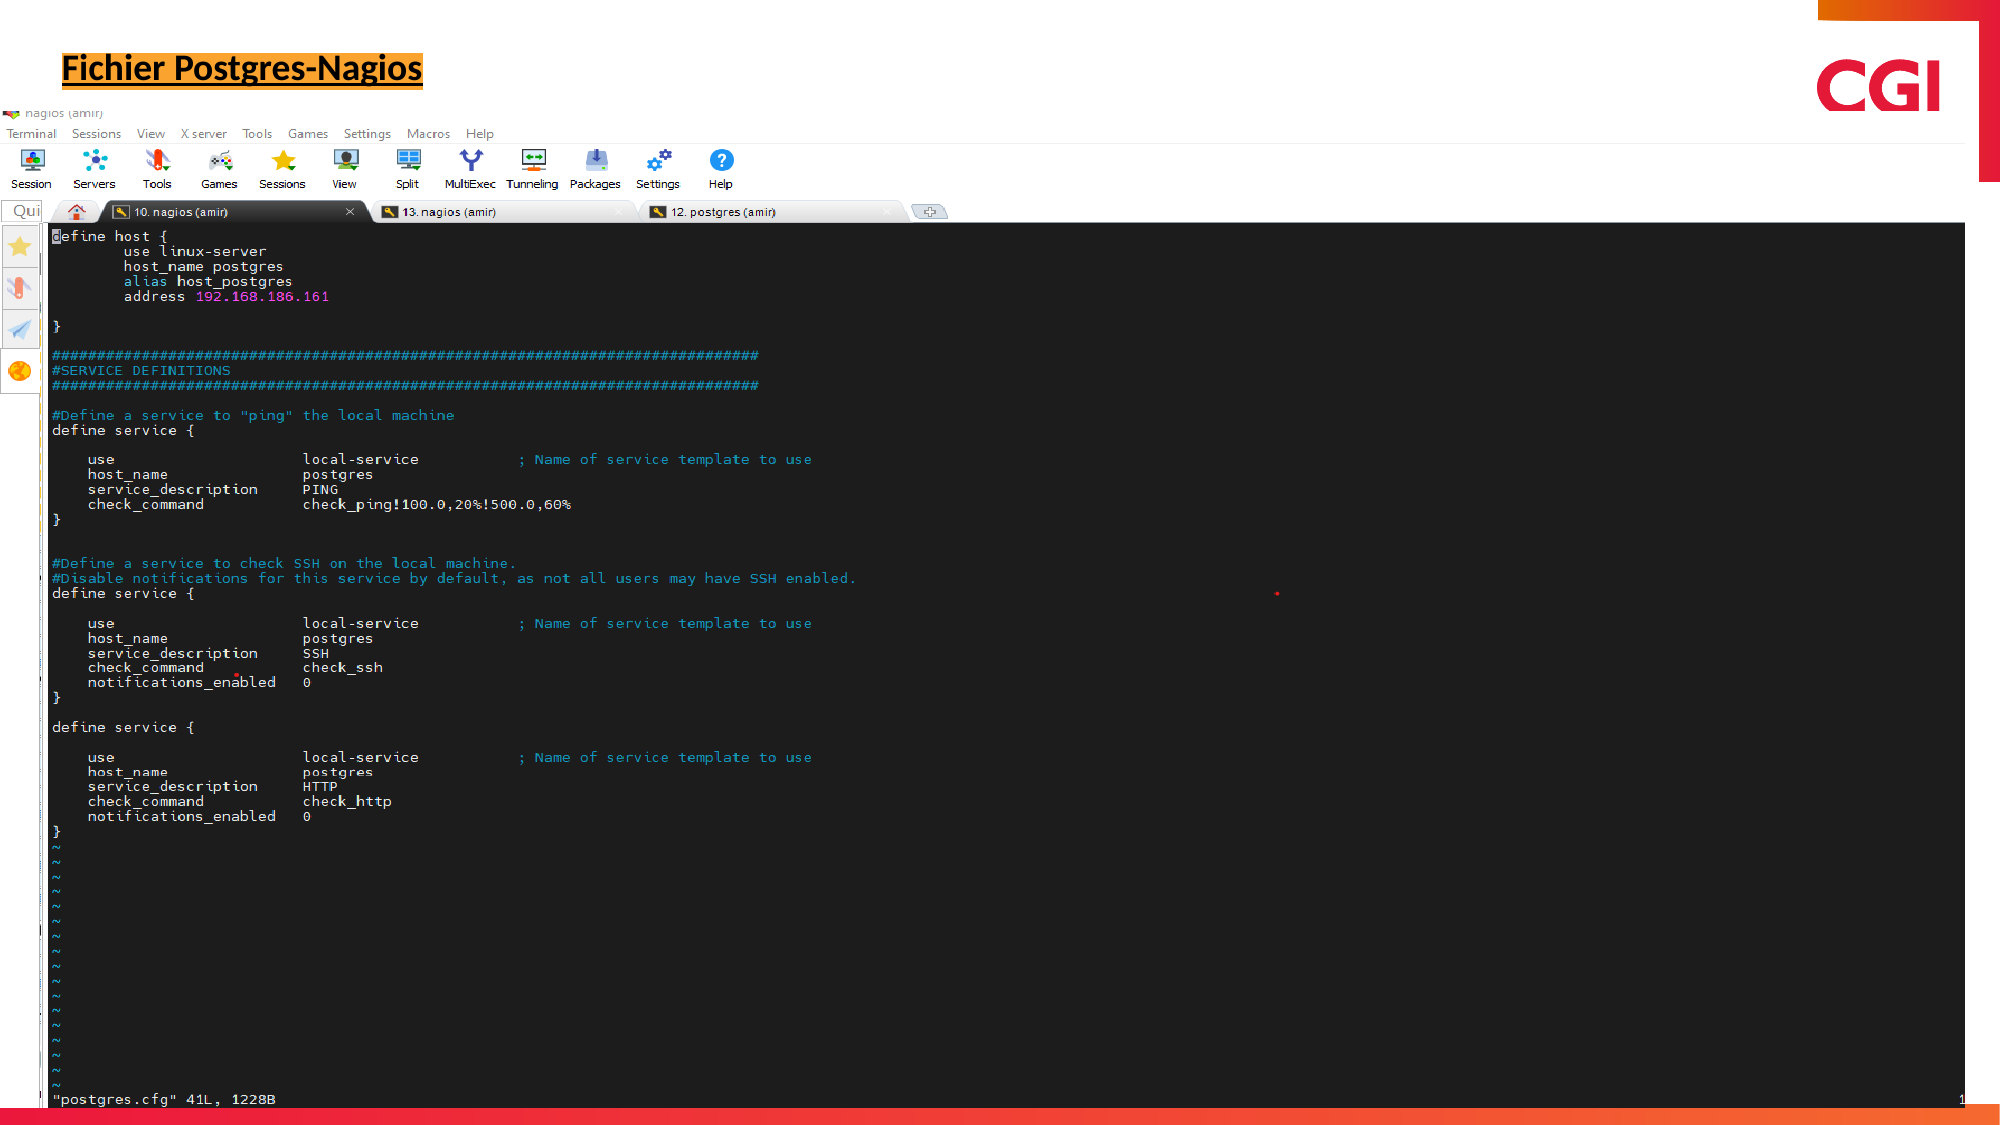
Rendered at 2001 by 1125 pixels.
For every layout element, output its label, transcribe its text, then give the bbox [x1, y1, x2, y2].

text_box Fichier Postgres-Nagios [47, 35, 1795, 96]
picture [0, 111, 1965, 1108]
